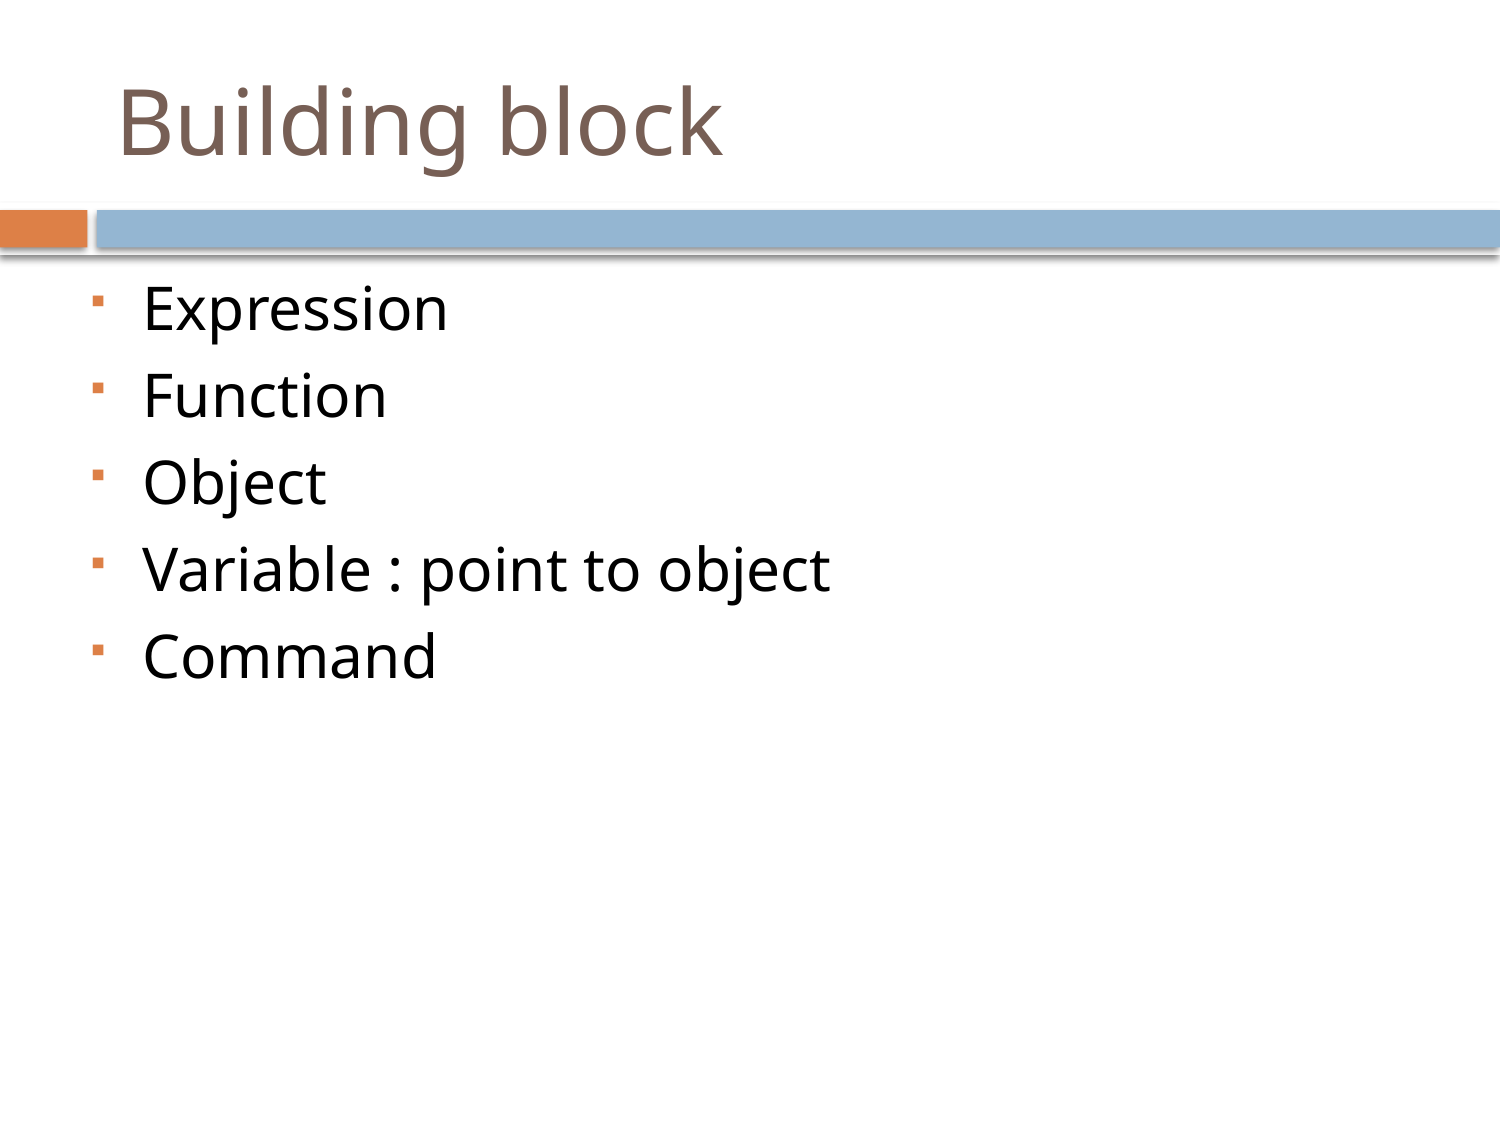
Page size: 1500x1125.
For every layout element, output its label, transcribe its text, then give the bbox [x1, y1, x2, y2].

title Building block [100, 37, 1438, 200]
list Expression Function Object Variable : point to object Command [75, 262, 1425, 799]
